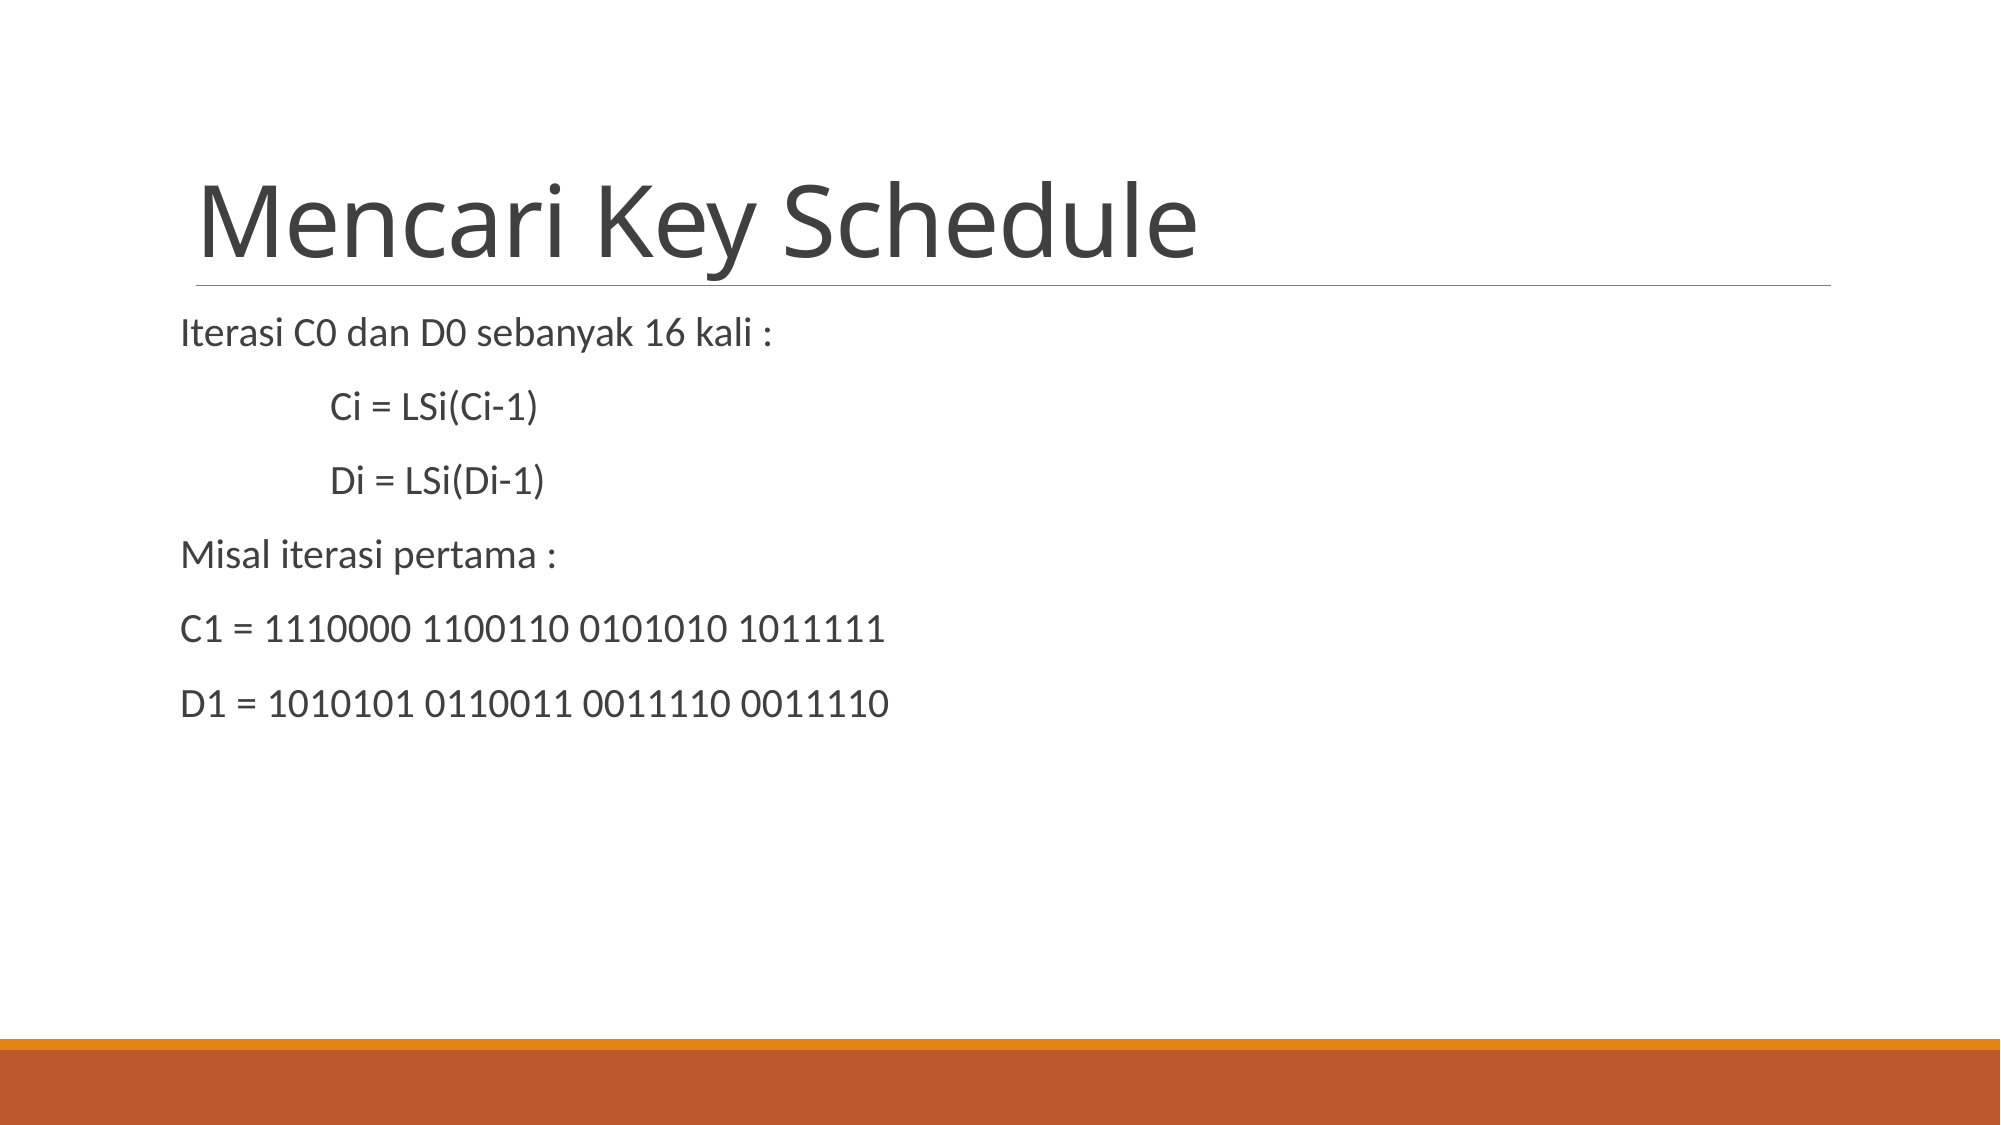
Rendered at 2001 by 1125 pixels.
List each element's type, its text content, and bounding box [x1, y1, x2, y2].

list Iterasi C0 dan D0 sebanyak 16 kali : Ci = LSi(Ci-1) Di = LSi(Di-1) Misal iterasi pertama : C1 = 1110000 1100110 0101010 1011111 D1 = 1010101 0110011 0011110 0011110 [180, 302, 1830, 963]
title Mencari Key Schedule [180, 47, 1830, 285]
